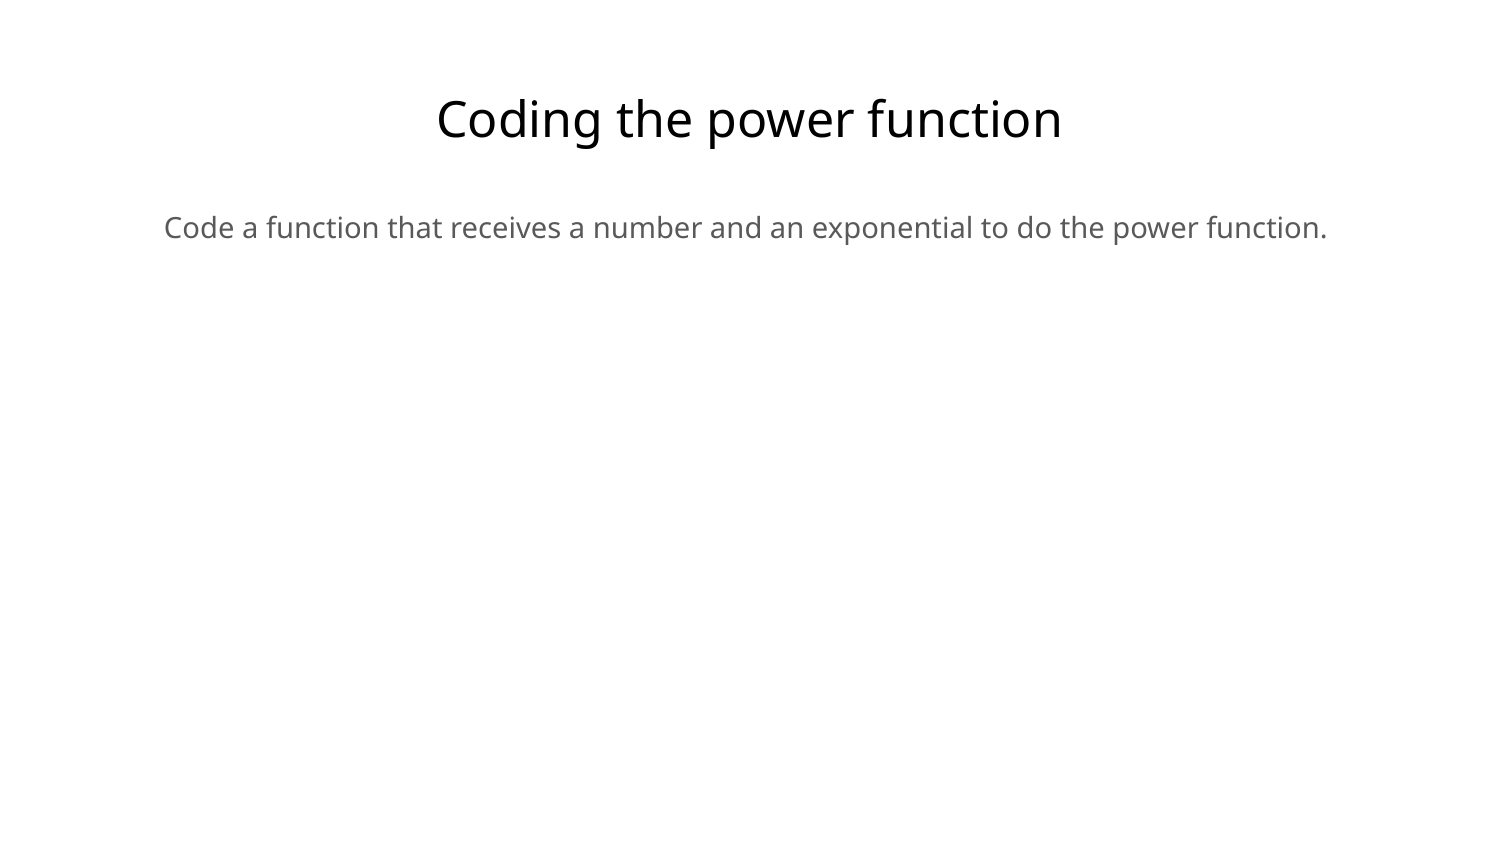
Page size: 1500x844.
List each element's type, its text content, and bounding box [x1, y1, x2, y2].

title Coding the power function [51, 72, 1449, 167]
list Code a function that receives a number and an exponential to do the power function. [51, 189, 1449, 750]
